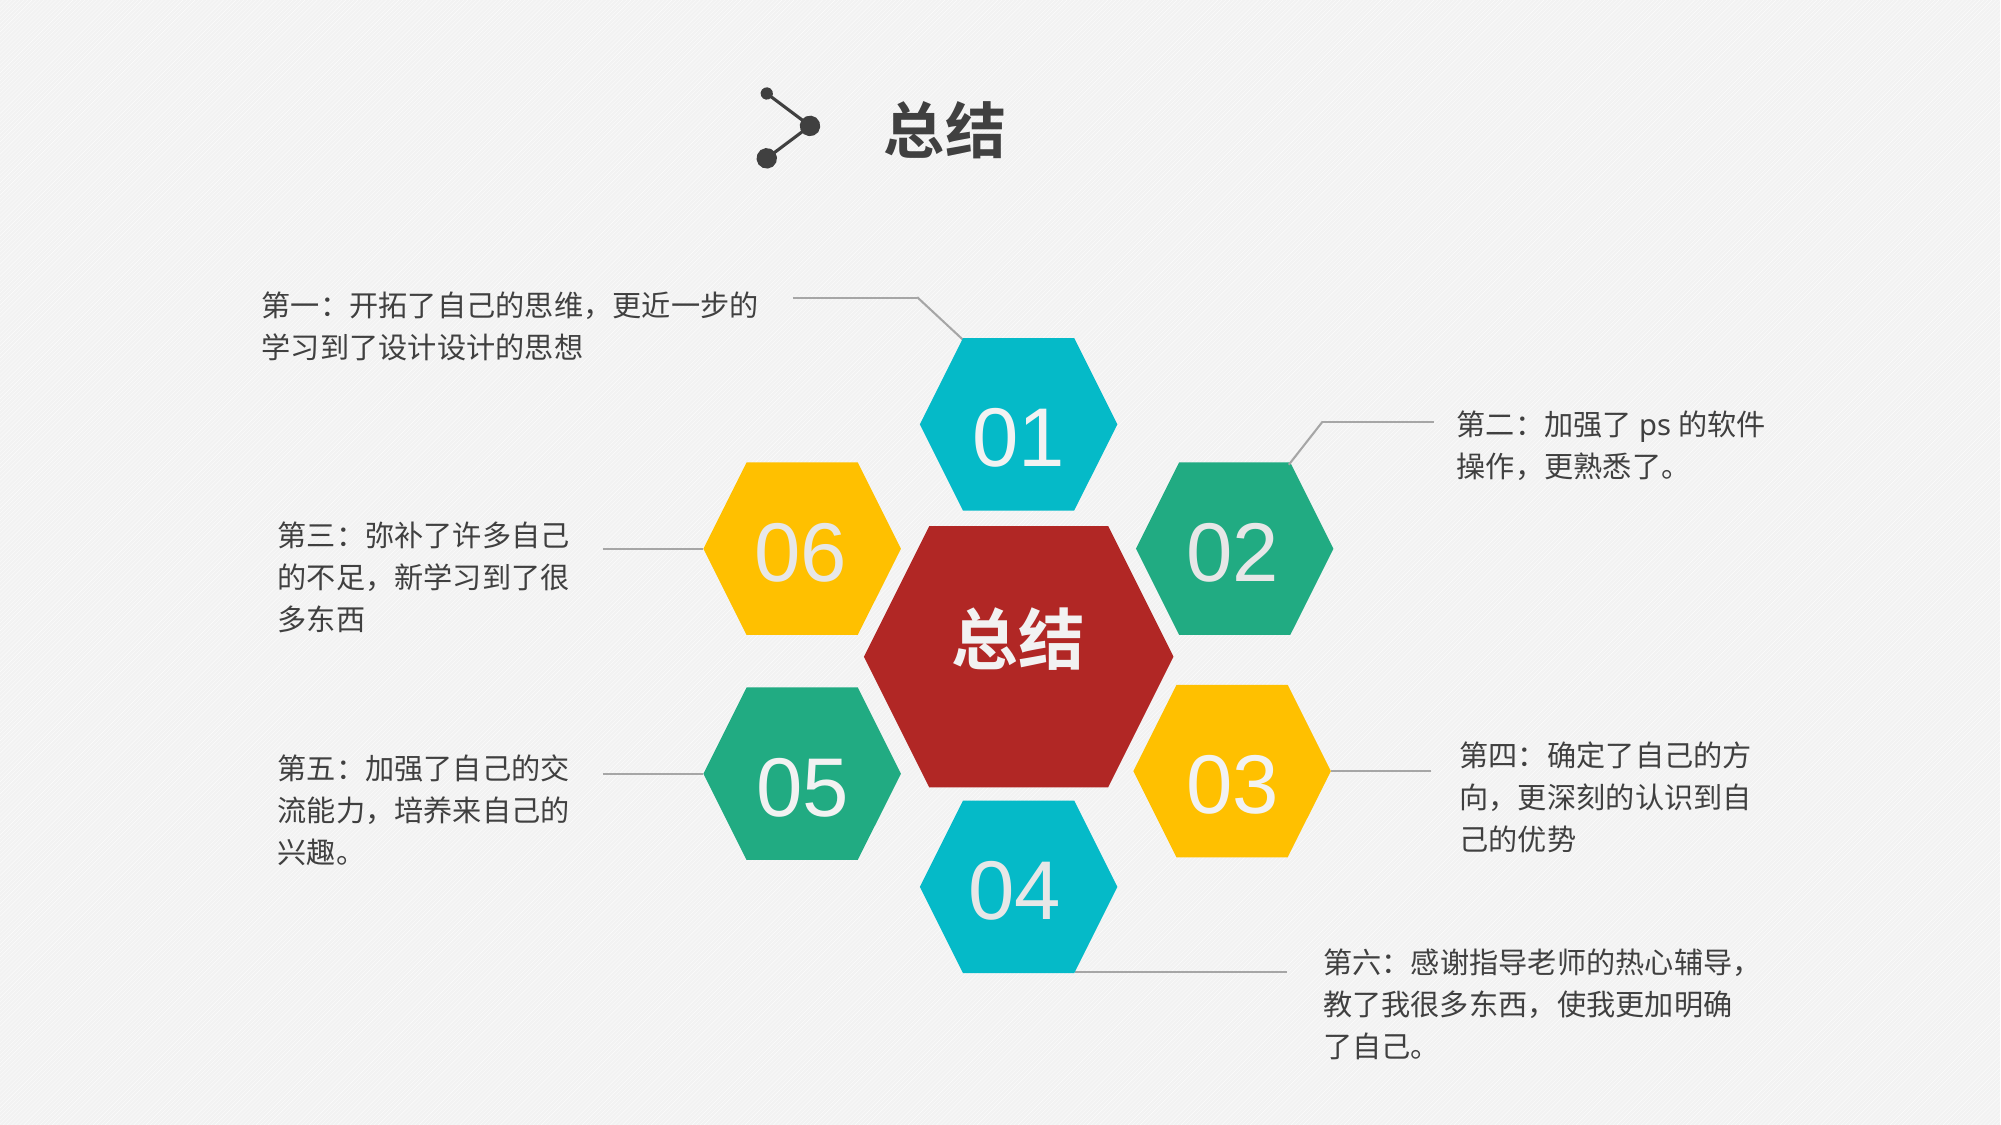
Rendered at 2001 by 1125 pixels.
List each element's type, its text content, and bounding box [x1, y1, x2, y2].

text_box 第二：加强了ps的软件操作，更熟悉了。 [1441, 391, 1793, 491]
text_box 总结 [869, 84, 1022, 173]
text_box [703, 462, 901, 635]
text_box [792, 297, 964, 341]
text_box 第三：弥补了许多自己的不足，新学习到了很多东西 [262, 502, 591, 644]
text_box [766, 93, 810, 159]
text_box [1288, 421, 1434, 465]
text_box 第四：确定了自己的方向，更深刻的认识到自己的优势 [1444, 722, 1796, 864]
text_box 第五：加强了自己的交流能力，培养来自己的兴趣。 [262, 735, 591, 877]
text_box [703, 687, 901, 860]
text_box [919, 800, 1118, 974]
text_box 第一：开拓了自己的思维，更近一步的学习到了设计设计的思想 [246, 273, 787, 372]
text_box 第六：感谢指导老师的热心辅导，教了我很多东西，使我更加明确了自己。 [1308, 930, 1777, 1072]
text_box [1133, 684, 1331, 858]
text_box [863, 526, 1174, 788]
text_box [919, 338, 1118, 511]
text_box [1135, 462, 1334, 635]
